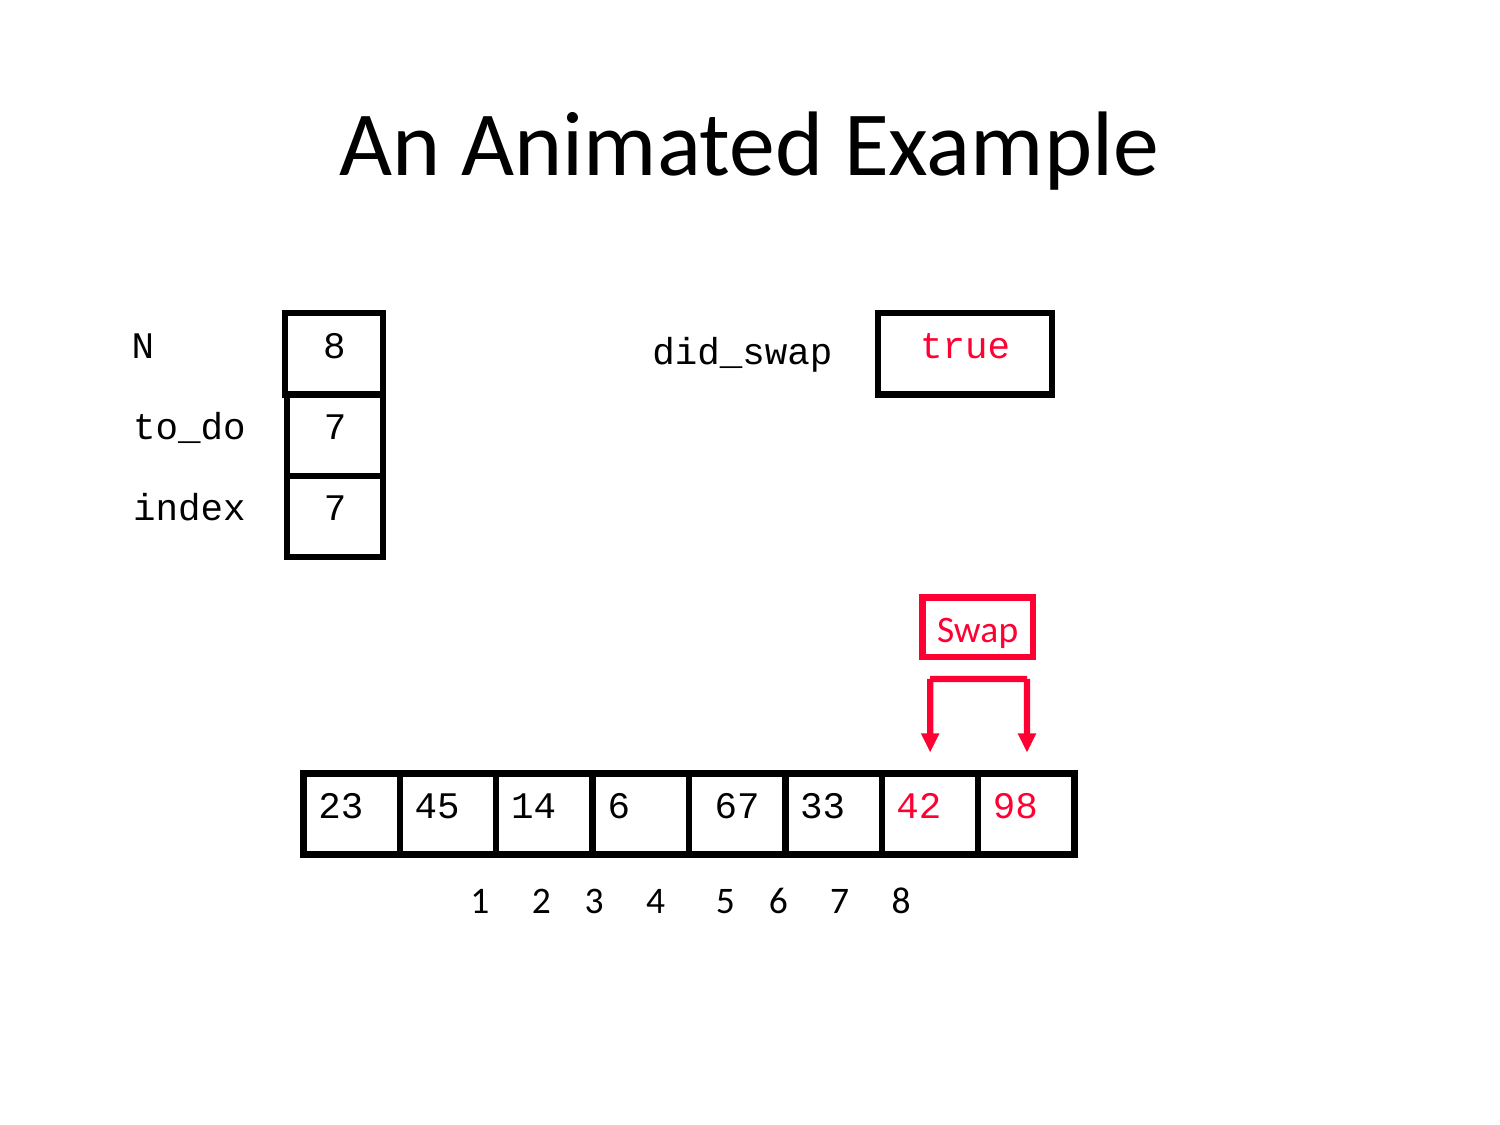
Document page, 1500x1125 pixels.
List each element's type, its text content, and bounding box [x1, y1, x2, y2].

text_box 42 [881, 773, 978, 855]
text_box 14 [497, 773, 592, 855]
text_box to_do [118, 394, 261, 455]
text_box 7 [286, 395, 384, 475]
text_box 98 [978, 773, 1075, 855]
text_box 45 [400, 773, 497, 855]
text_box did_swap [637, 319, 877, 380]
text_box index [118, 475, 261, 536]
text_box 6 [592, 773, 688, 855]
text_box 7 [286, 475, 384, 557]
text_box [929, 678, 1028, 753]
text_box 23 [303, 773, 400, 855]
text_box Swap [922, 597, 1034, 658]
text_box 67 [688, 773, 786, 855]
text_box 8 [285, 313, 384, 395]
text_box 1 2 3 4 5 6 7 8 [455, 868, 927, 928]
text_box N [116, 313, 260, 373]
text_box 33 [786, 773, 881, 855]
text_box true [877, 313, 1053, 395]
title An Animated Example [75, 45, 1425, 233]
